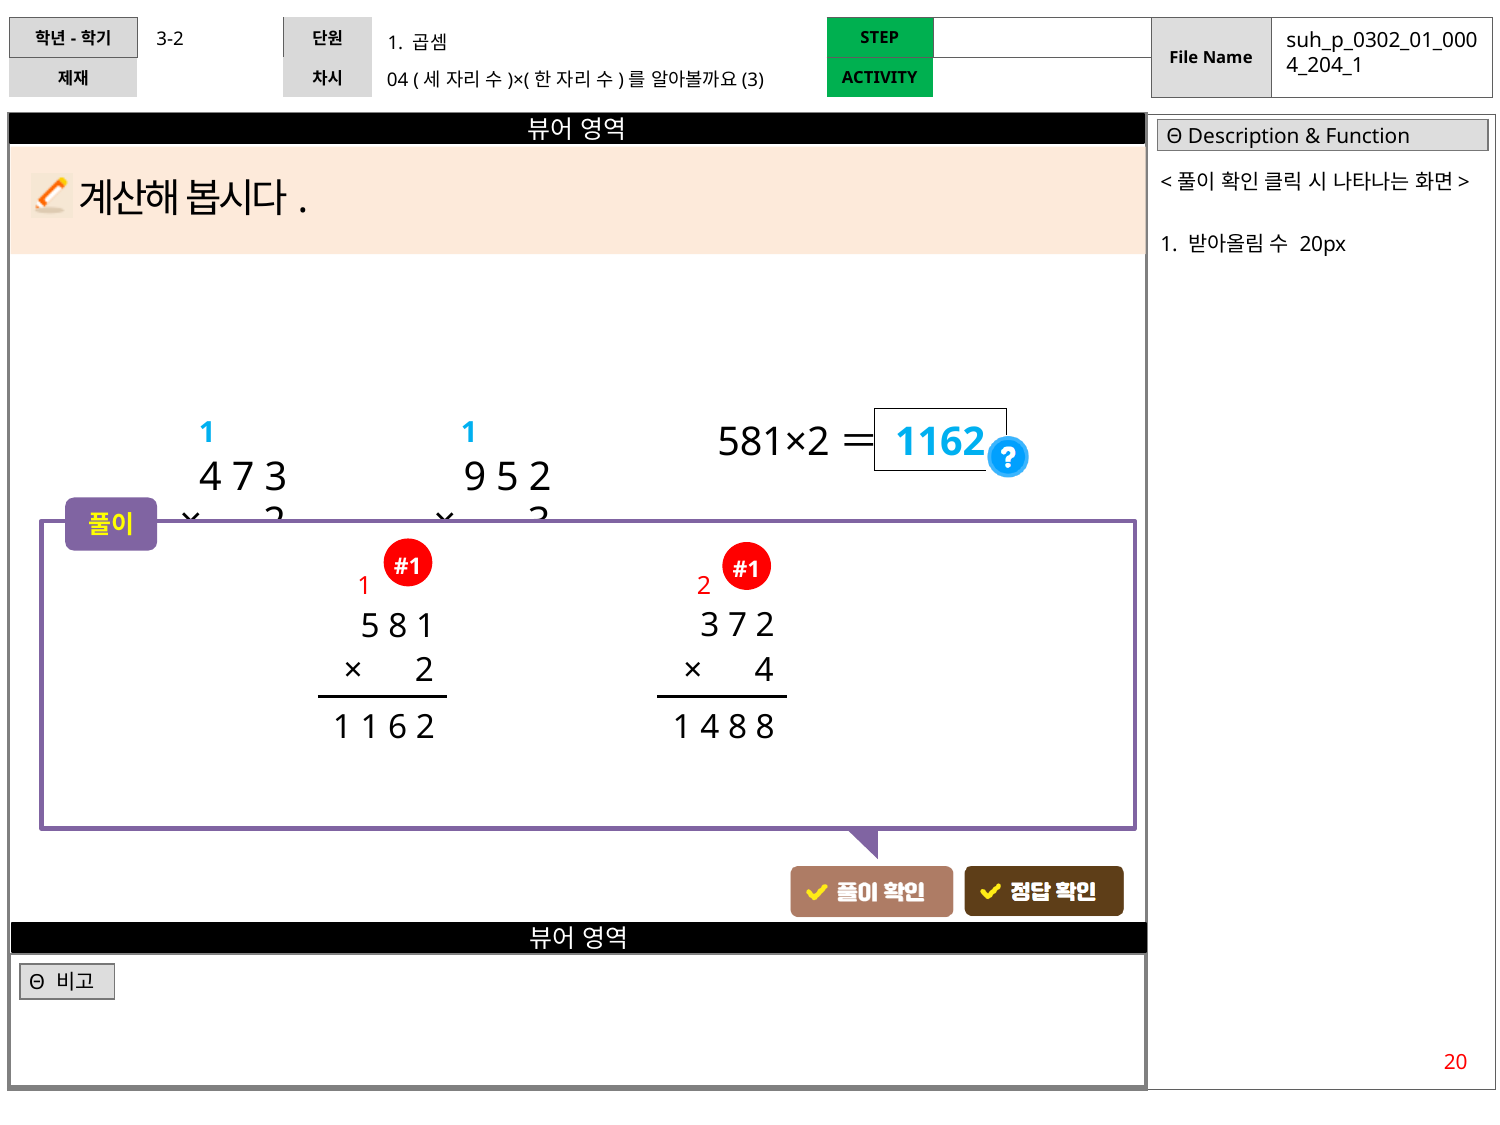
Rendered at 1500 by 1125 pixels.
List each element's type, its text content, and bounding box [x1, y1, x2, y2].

text_box [1145, 264, 1500, 326]
picture [986, 435, 1029, 478]
text_box suh_p_0302_01_0004_204_1 [1271, 18, 1500, 84]
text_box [358, 405, 573, 495]
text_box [643, 562, 790, 754]
picture [788, 863, 954, 920]
text_box 3-2 [141, 18, 284, 55]
text_box 04 (세 자리 수)×(한 자리 수)를 알아볼까요(3) [372, 60, 821, 96]
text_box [94, 405, 303, 495]
text_box 581×2＝ [702, 408, 874, 471]
text_box [9, 145, 1148, 256]
picture [963, 863, 1126, 918]
text_box 1. 곱셈 [372, 23, 828, 48]
table_header Θ Description & Function [1158, 120, 1487, 150]
picture [31, 173, 73, 218]
text_box 1162 [874, 408, 1007, 471]
text_box <풀이 확인 클릭 시 나타나는 화면> 1. 받아올림 수 20px [1145, 160, 1500, 264]
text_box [303, 561, 451, 755]
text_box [40, 497, 1136, 860]
text_box 계산해 봅시다. [63, 165, 1145, 228]
